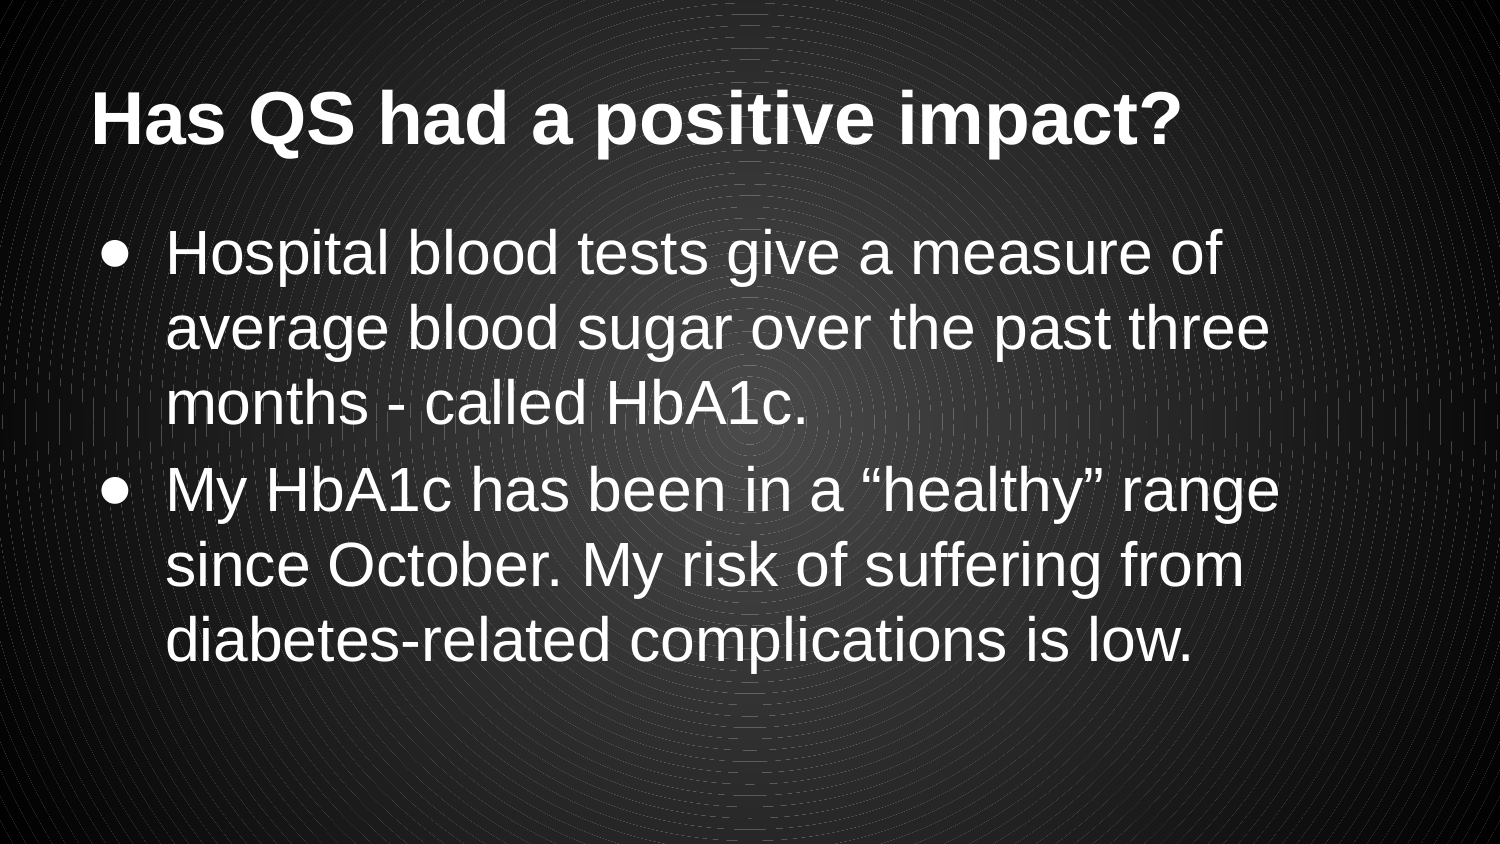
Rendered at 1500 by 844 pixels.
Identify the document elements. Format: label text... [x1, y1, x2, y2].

list Hospital blood tests give a measure of average blood sugar over the past three months - called HbA1c. My HbA1c has been in a “healthy” range since October. My risk of suffering from diabetes-related complications is low. [75, 196, 1425, 808]
title Has QS had a positive impact? [75, 33, 1425, 175]
